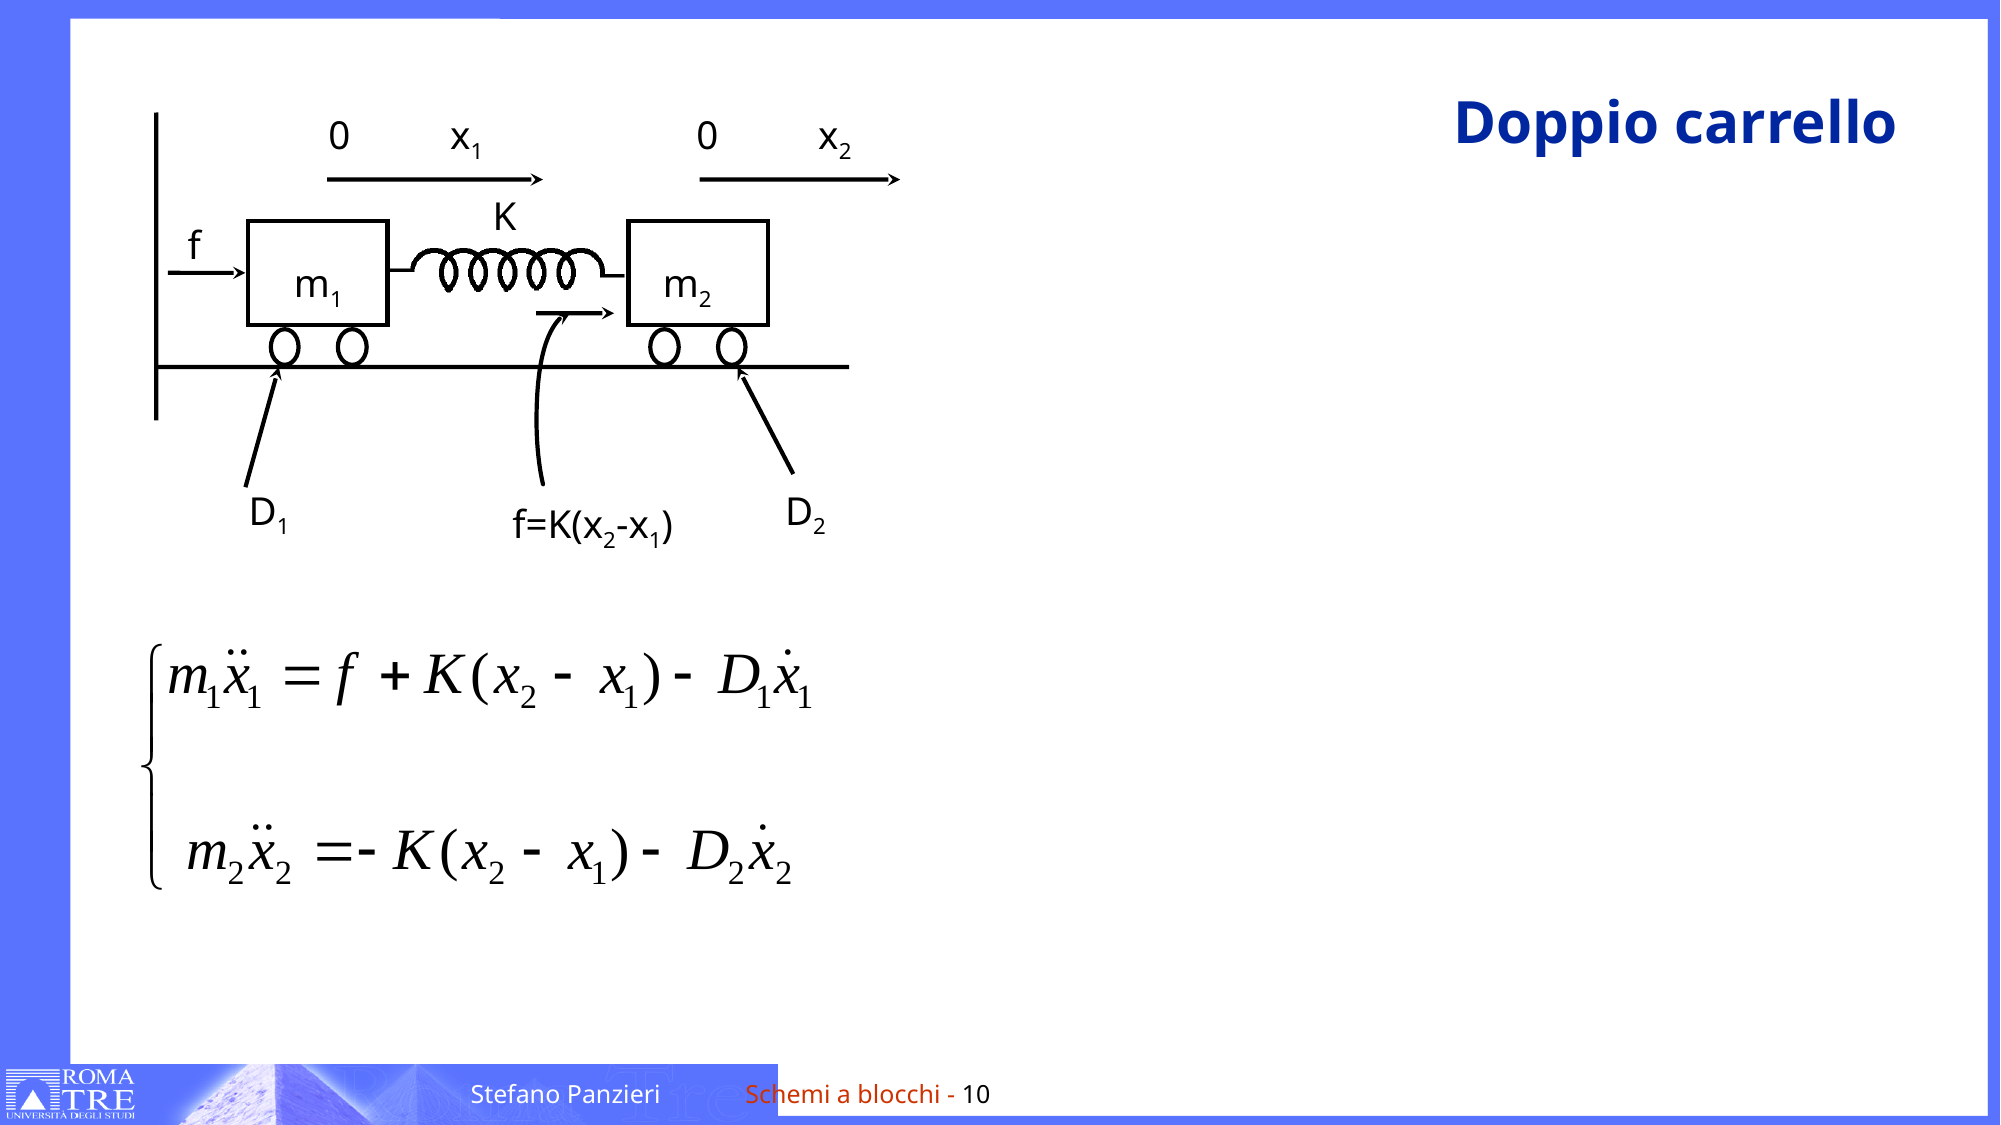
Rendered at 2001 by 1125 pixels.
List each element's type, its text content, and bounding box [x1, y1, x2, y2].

title Doppio carrello [163, 67, 1908, 153]
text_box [155, 104, 901, 555]
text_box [128, 629, 827, 904]
picture [0, 1064, 778, 1125]
